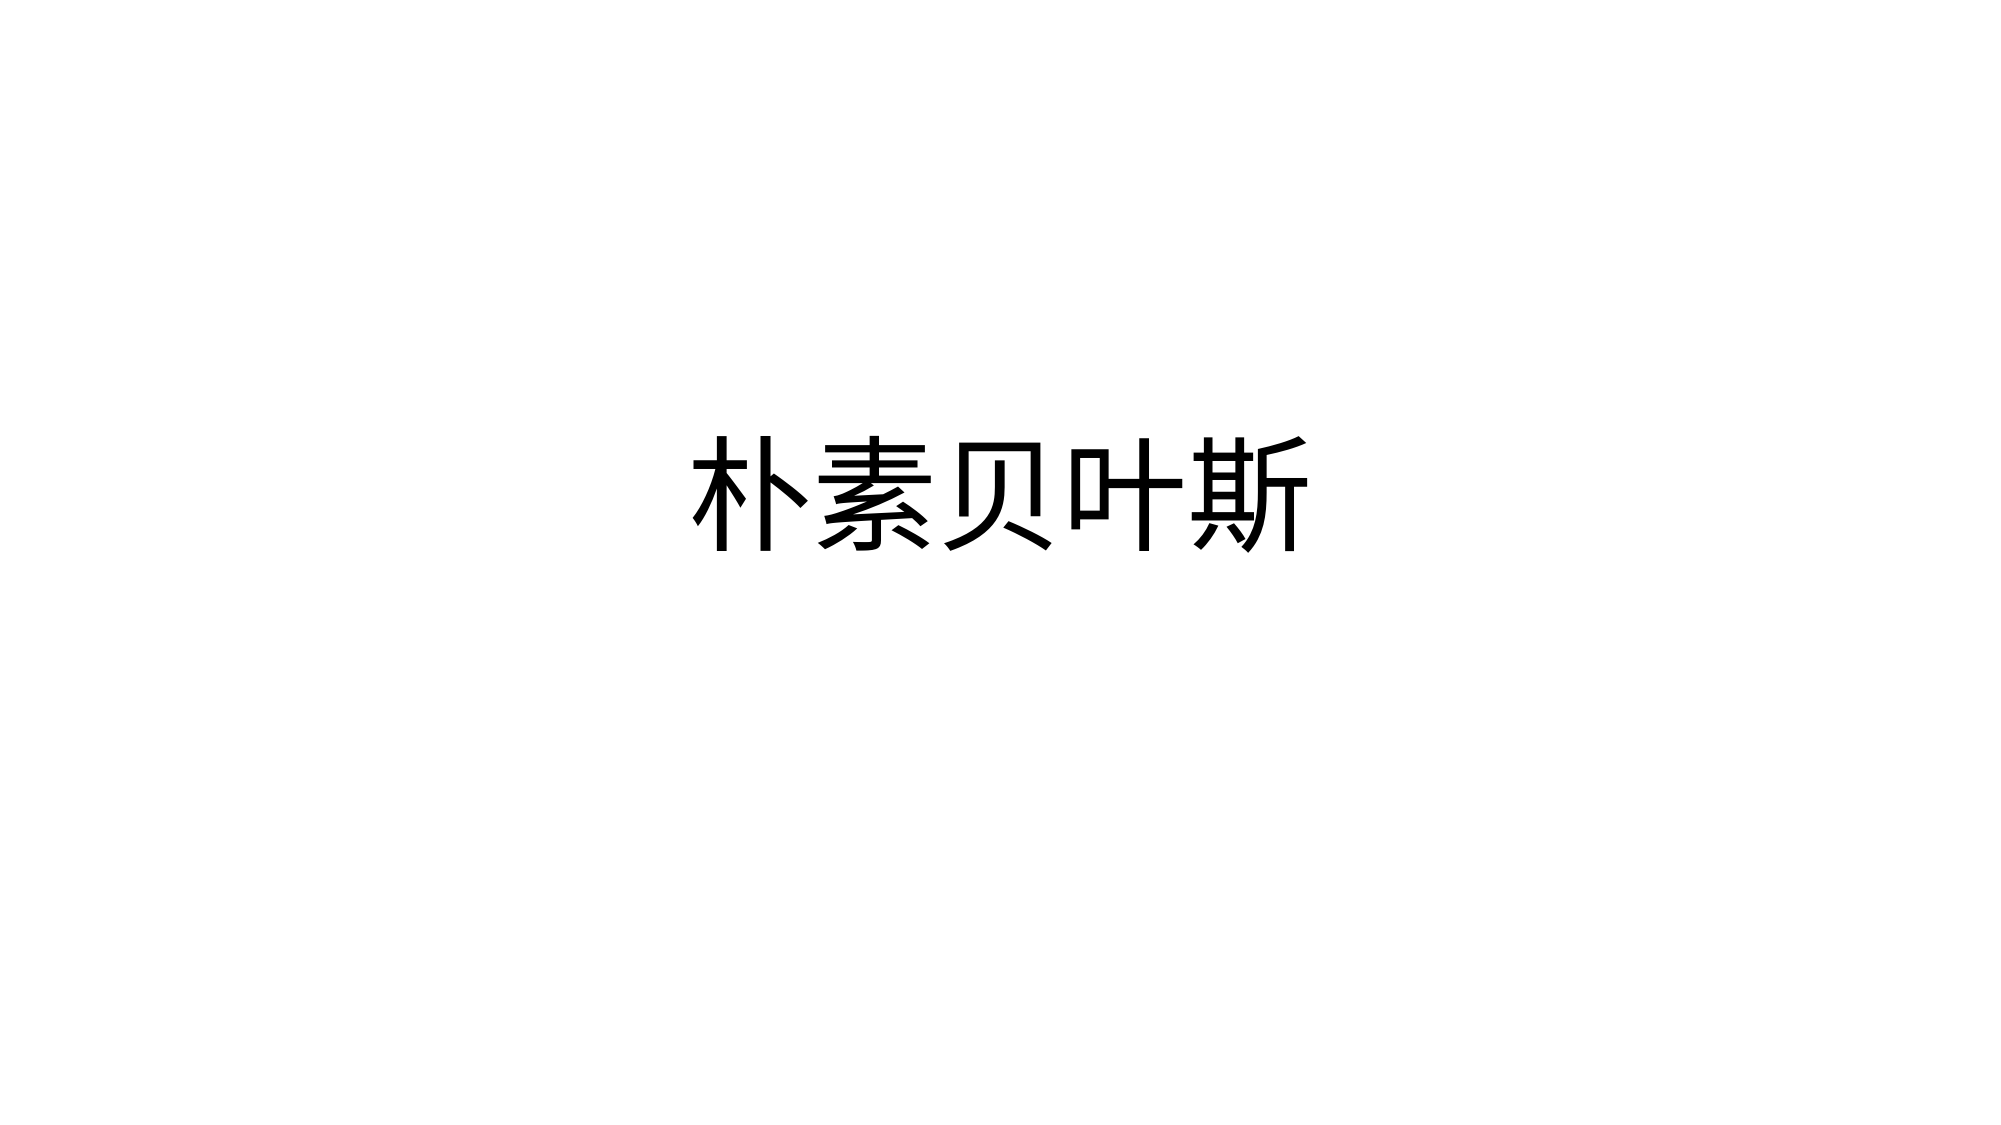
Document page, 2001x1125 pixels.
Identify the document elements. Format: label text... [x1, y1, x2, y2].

title 朴素贝叶斯 [249, 184, 1750, 576]
